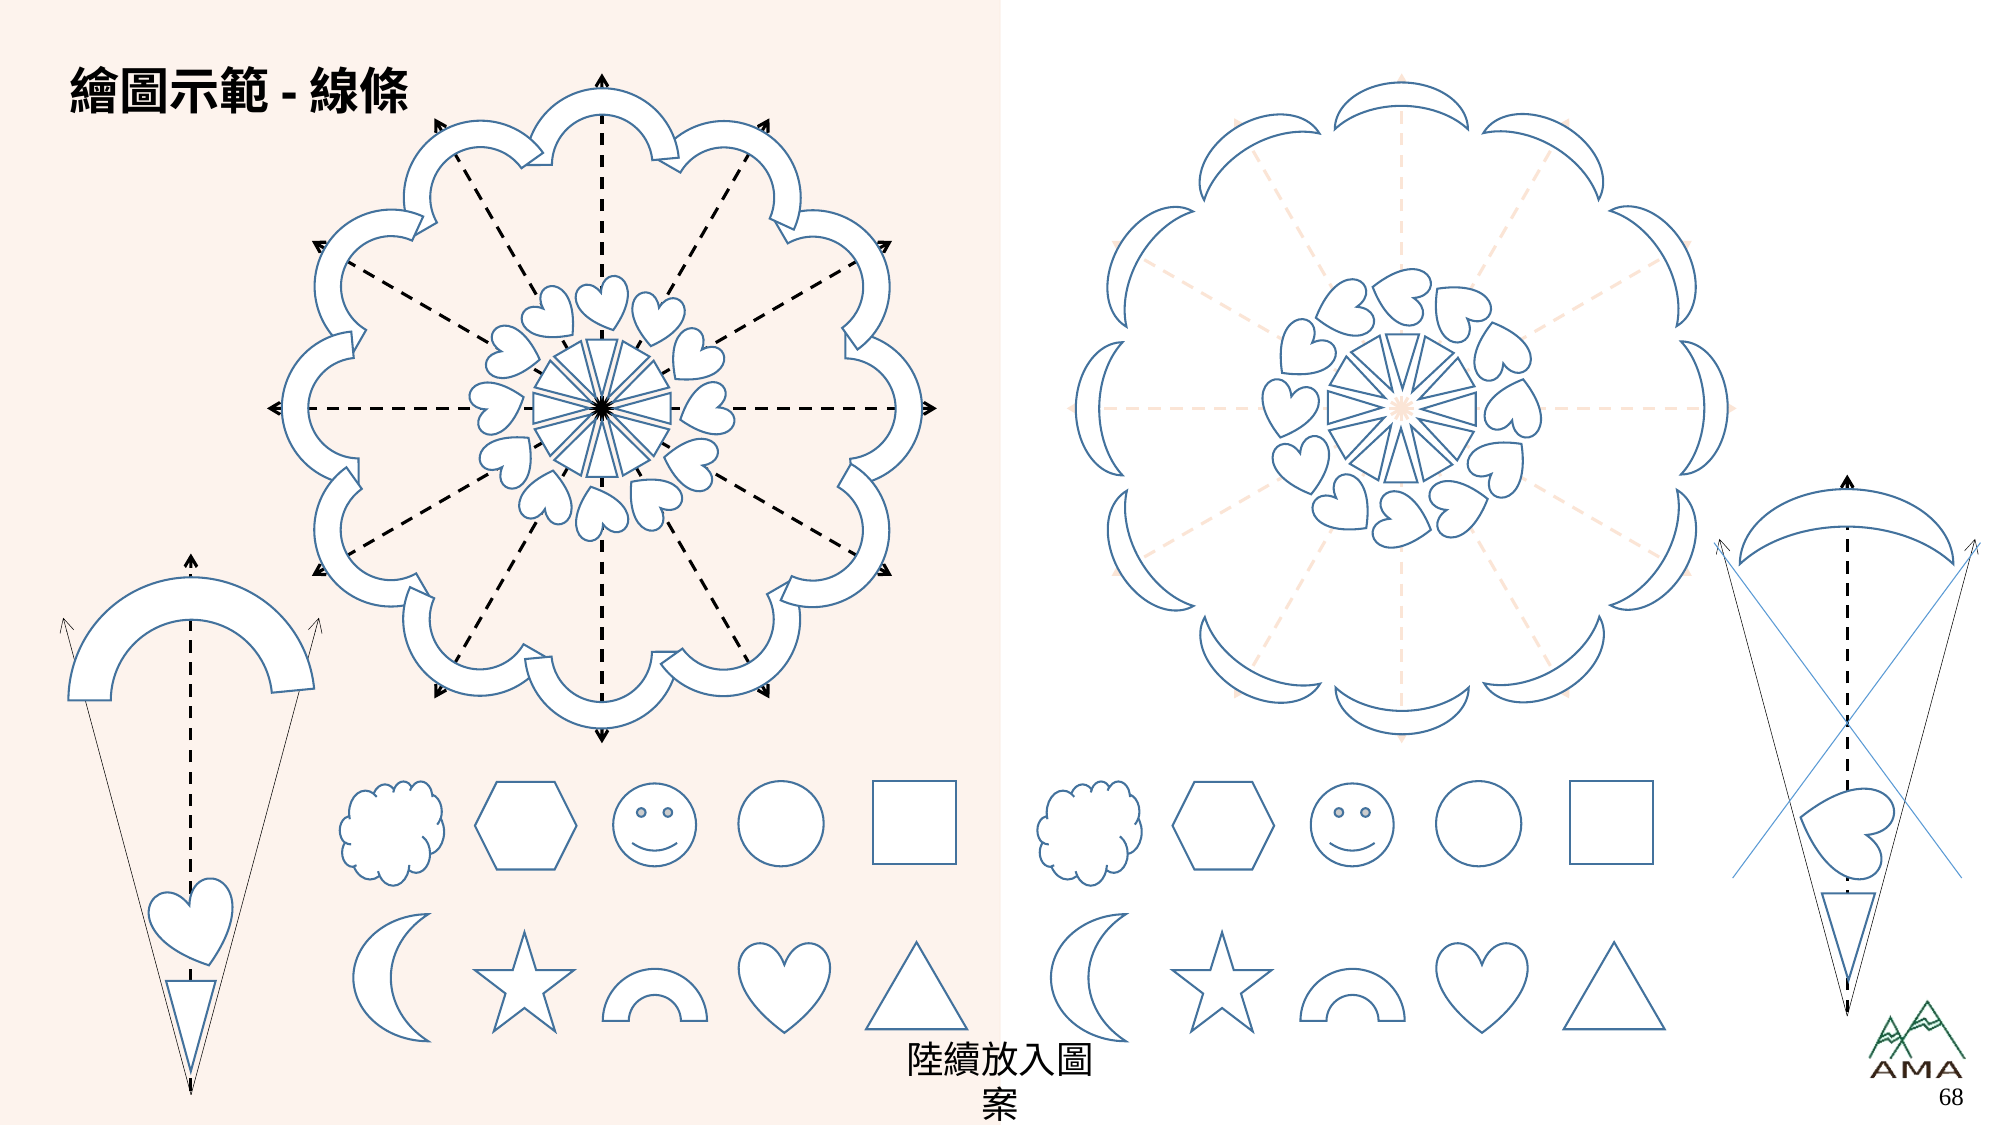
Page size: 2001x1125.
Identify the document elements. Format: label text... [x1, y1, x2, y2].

text_box [602, 87, 665, 118]
text_box [872, 780, 957, 865]
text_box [1719, 538, 1848, 542]
text_box [1498, 112, 1550, 118]
text_box [1402, 81, 1468, 118]
text_box [1309, 782, 1395, 868]
text_box [402, 585, 434, 682]
title 繪圖示範-線條 [54, 59, 947, 127]
text_box [1169, 928, 1275, 1035]
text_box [1401, 408, 1692, 576]
text_box [1692, 342, 1729, 408]
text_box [1848, 879, 1976, 1017]
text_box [1402, 118, 1570, 408]
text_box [311, 240, 602, 408]
text_box [1500, 699, 1549, 704]
picture [1857, 1017, 1974, 1092]
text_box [770, 240, 892, 408]
text_box [1692, 409, 1729, 474]
text_box [540, 87, 601, 118]
text_box [1607, 205, 1682, 240]
text_box [1121, 576, 1197, 612]
text_box [601, 967, 709, 1022]
text_box [1121, 205, 1196, 240]
text_box [280, 409, 311, 470]
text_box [1401, 576, 1570, 699]
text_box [1234, 408, 1401, 699]
text_box [1171, 780, 1276, 871]
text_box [434, 408, 601, 699]
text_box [601, 408, 892, 576]
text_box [434, 118, 602, 240]
text_box [1074, 409, 1111, 475]
text_box [338, 780, 446, 887]
text_box [539, 699, 601, 730]
text_box [1435, 942, 1529, 1035]
text_box [770, 580, 802, 682]
text_box [1335, 81, 1401, 118]
text_box 68 [1923, 1073, 1979, 1118]
text_box [1848, 488, 1948, 538]
text_box [1106, 261, 1111, 311]
text_box [602, 699, 664, 730]
text_box [1692, 260, 1697, 311]
text_box [328, 208, 425, 240]
text_box [612, 782, 698, 868]
text_box [1435, 780, 1523, 868]
text_box [191, 576, 284, 617]
text_box [1198, 127, 1234, 203]
text_box [779, 576, 876, 609]
text_box [1299, 967, 1406, 1022]
text_box [1336, 699, 1401, 736]
text_box [1607, 576, 1683, 611]
text_box [1254, 113, 1304, 118]
text_box [99, 576, 190, 617]
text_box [1732, 542, 1981, 879]
text_box [280, 346, 311, 408]
text_box [1570, 128, 1605, 203]
text_box [737, 942, 832, 1035]
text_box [601, 576, 770, 699]
text_box [864, 940, 969, 1031]
text_box [737, 780, 825, 868]
text_box [1199, 614, 1234, 689]
text_box [774, 209, 875, 240]
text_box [192, 617, 319, 1095]
text_box [892, 409, 924, 472]
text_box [1719, 879, 1848, 1017]
text_box 陸續放入圖案 [868, 1046, 1131, 1116]
text_box [473, 780, 578, 871]
text_box [1402, 699, 1468, 736]
text_box [1561, 940, 1667, 1031]
text_box [1692, 505, 1698, 557]
text_box [328, 576, 430, 608]
text_box [352, 913, 432, 1043]
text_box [63, 617, 192, 1095]
text_box [1570, 614, 1605, 689]
text_box [1745, 488, 1847, 538]
text_box [1049, 913, 1130, 1043]
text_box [1713, 542, 1732, 879]
text_box [1106, 507, 1111, 555]
text_box [770, 135, 802, 231]
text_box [1234, 118, 1402, 240]
text_box [892, 346, 924, 408]
text_box [1569, 780, 1654, 865]
text_box [1036, 780, 1143, 887]
text_box [402, 135, 434, 236]
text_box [602, 118, 770, 408]
text_box [1074, 343, 1111, 408]
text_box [1111, 240, 1402, 408]
text_box [1254, 699, 1305, 704]
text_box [1570, 240, 1692, 408]
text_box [311, 408, 434, 576]
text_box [1848, 538, 1976, 542]
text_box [1111, 408, 1234, 576]
text_box [471, 928, 578, 1035]
